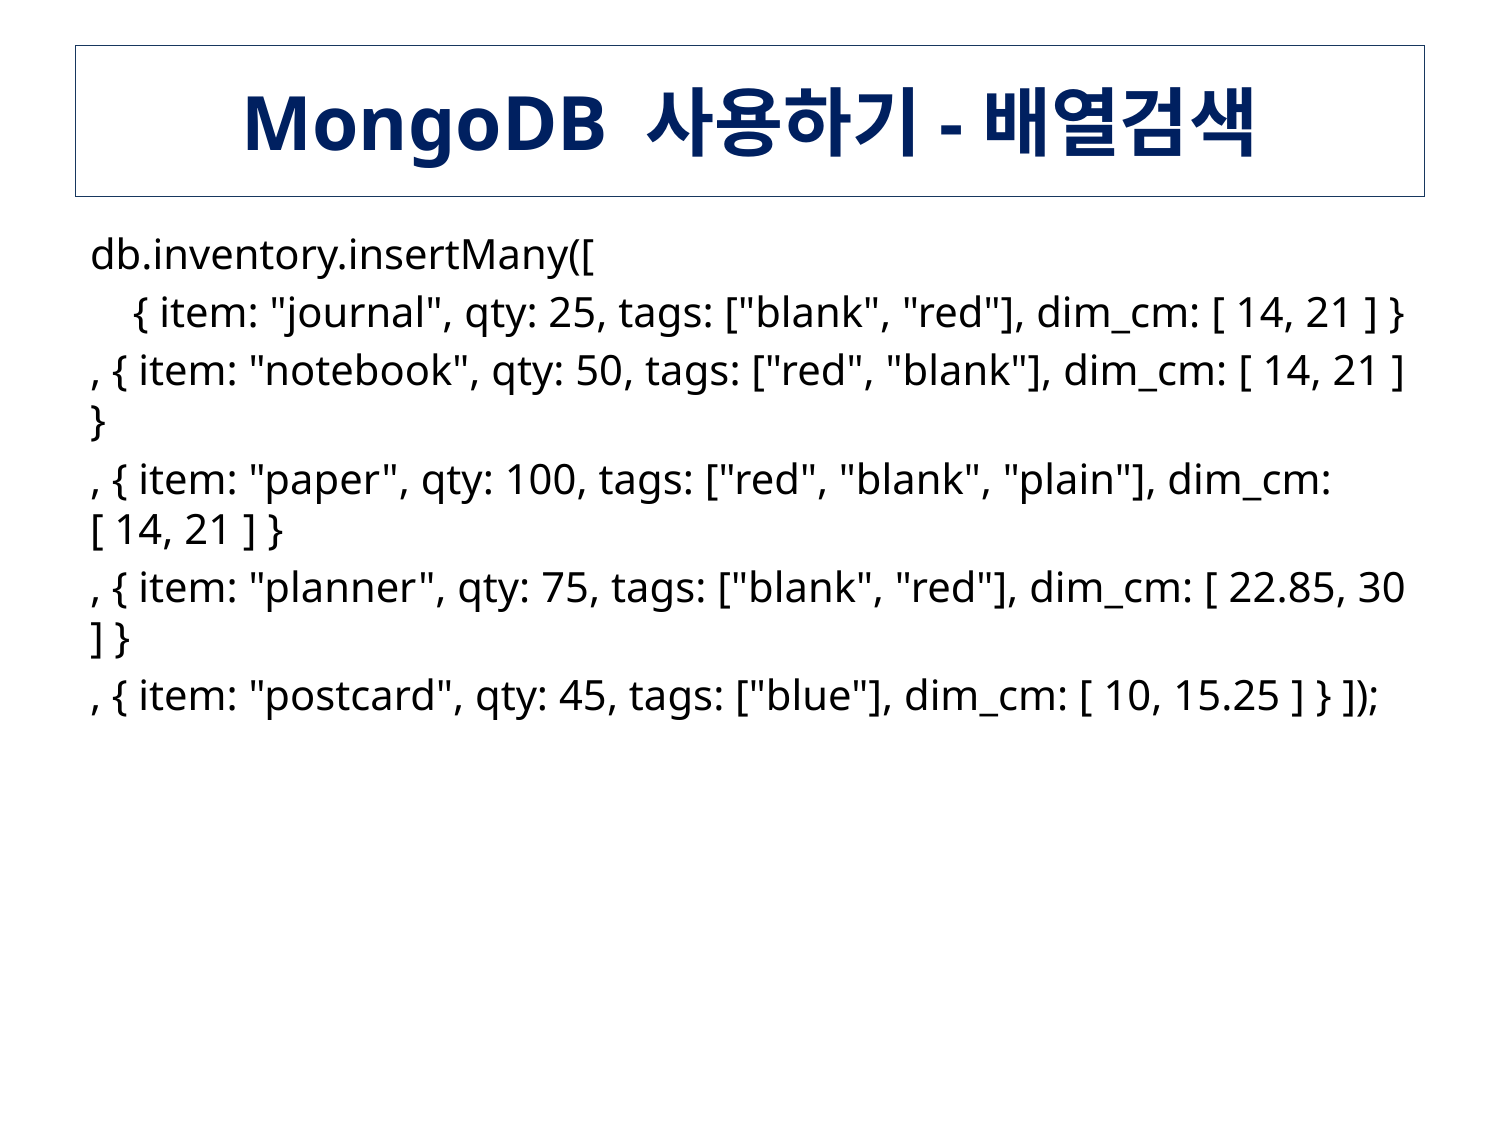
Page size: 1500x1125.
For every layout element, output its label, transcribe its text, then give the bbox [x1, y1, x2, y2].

list db.inventory.insertMany([ { item: "journal", qty: 25, tags: ["blank", "red"], dim_cm: [ 14, 21 ] } , { item: "notebook", qty: 50, tags: ["red", "blank"], dim_cm: [ 14, 21 ] } , { item: "paper", qty: 100, tags: ["red", "blank", "plain"], dim_cm: [ 14, 21 ] } , { item: "planner", qty: 75, tags: ["blank", "red"], dim_cm: [ 22.85, 30 ] } , { item: "postcard", qty: 45, tags: ["blue"], dim_cm: [ 10, 15.25 ] } ]); [75, 219, 1425, 1005]
title MongoDB 사용하기-배열검색 [75, 45, 1425, 197]
